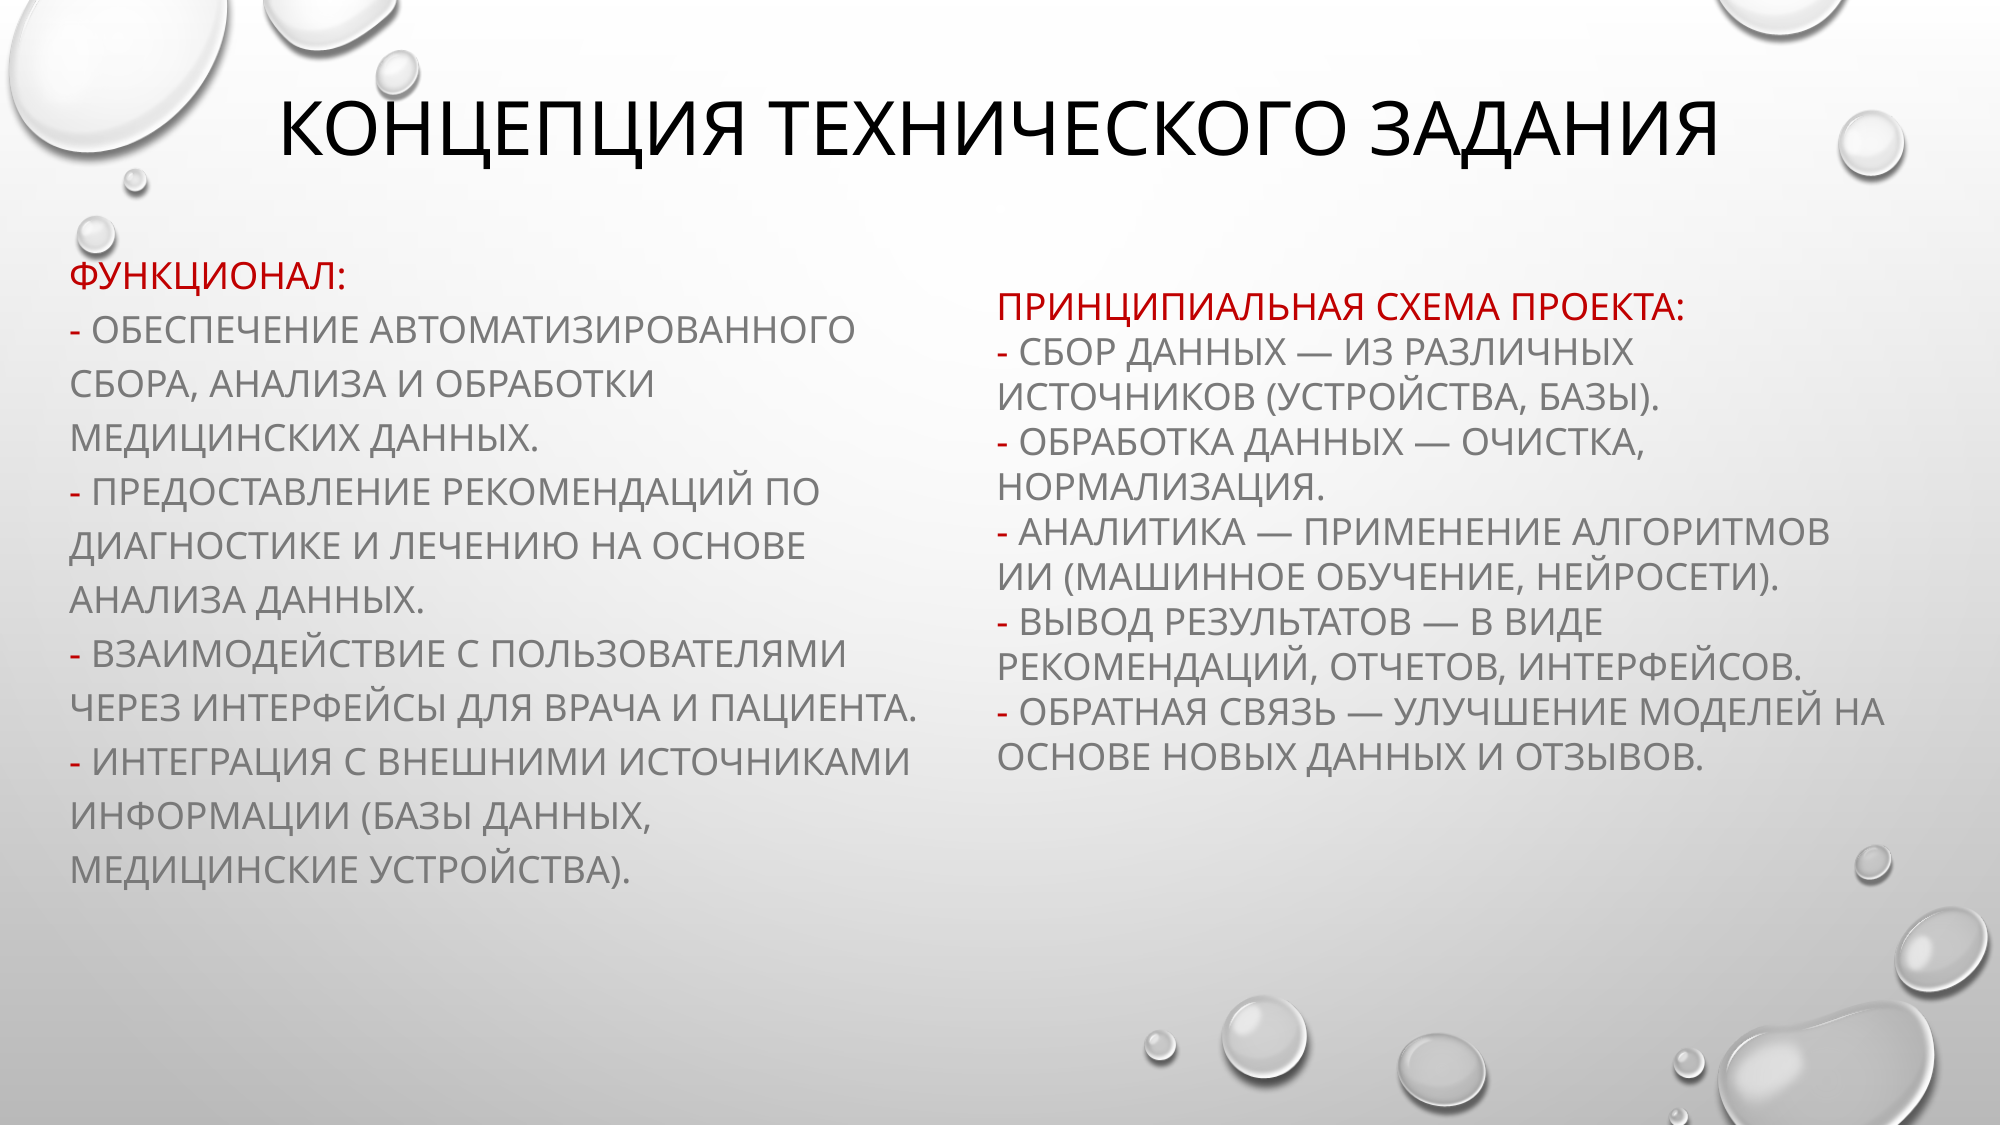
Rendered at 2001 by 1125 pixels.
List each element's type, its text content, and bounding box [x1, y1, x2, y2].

list ФУНКЦИОНАЛ: - ОБЕСПЕЧЕНИЕ АВТОМАТИЗИРОВАННОГО СБОРА, АНАЛИЗА И ОБРАБОТКИ МЕДИЦИНСКИХ ДАННЫХ. - ПРЕДОСТАВЛЕНИЕ РЕКОМЕНДАЦИЙ ПО ДИАГНОСТИКЕ И ЛЕЧЕНИЮ НА ОСНОВЕ АНАЛИЗА ДАННЫХ. - ВЗАИМОДЕЙСТВИЕ С ПОЛЬЗОВАТЕЛЯМИ ЧЕРЕЗ ИНТЕРФЕЙСЫ ДЛЯ ВРАЧА И ПАЦИЕНТА. - ИНТЕГРАЦИЯ С ВНЕШНИМИ ИСТОЧНИКАМИ ИНФОРМАЦИИ (БАЗЫ ДАННЫХ, МЕДИЦИНСКИЕ УСТРОЙСТВА). [54, 235, 949, 1009]
text_box ПРИНЦИПИАЛЬНАЯ СХЕМА ПРОЕКТА: - СБОР ДАННЫХ — ИЗ РАЗЛИЧНЫХ ИСТОЧНИКОВ (УСТРОЙСТВА, БАЗЫ). - ОБРАБОТКА ДАННЫХ — ОЧИСТКА, НОРМАЛИЗАЦИЯ. - АНАЛИТИКА — ПРИМЕНЕНИЕ АЛГОРИТМОВ ИИ (МАШИННОЕ ОБУЧЕНИЕ, НЕЙРОСЕТИ). - ВЫВОД РЕЗУЛЬТАТОВ — В ВИДЕ РЕКОМЕНДАЦИЙ, ОТЧЕТОВ, ИНТЕРФЕЙСОВ. - ОБРАТНАЯ СВЯЗЬ — УЛУЧШЕНИЕ МОДЕЛЕЙ НА ОСНОВЕ НОВЫХ ДАННЫХ И ОТЗЫВОВ. [981, 275, 1913, 786]
picture [0, 0, 2000, 1125]
title Концепция технического задания [149, 0, 1851, 262]
